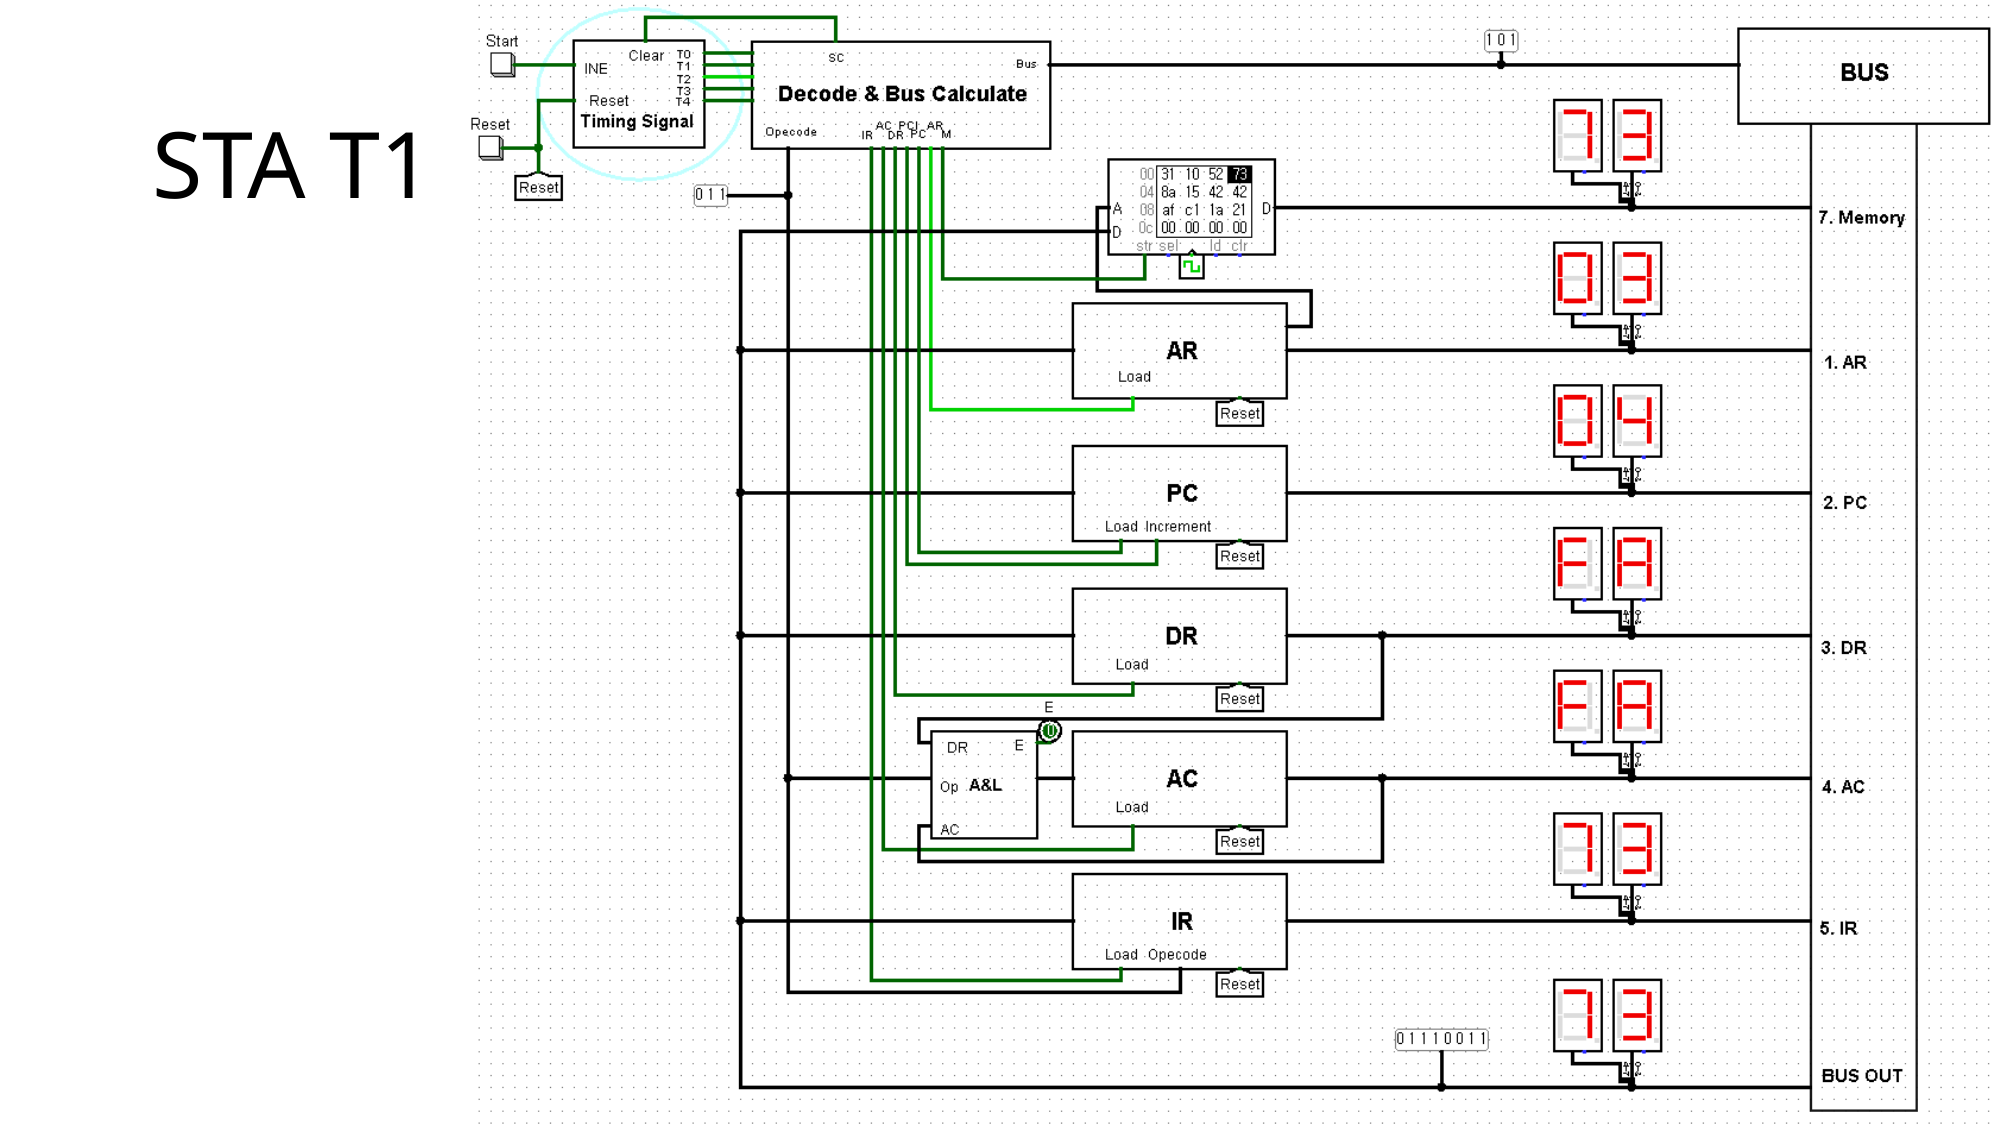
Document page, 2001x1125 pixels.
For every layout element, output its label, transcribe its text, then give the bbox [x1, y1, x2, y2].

picture [468, 0, 2000, 1125]
title STA T1 [137, 59, 463, 278]
